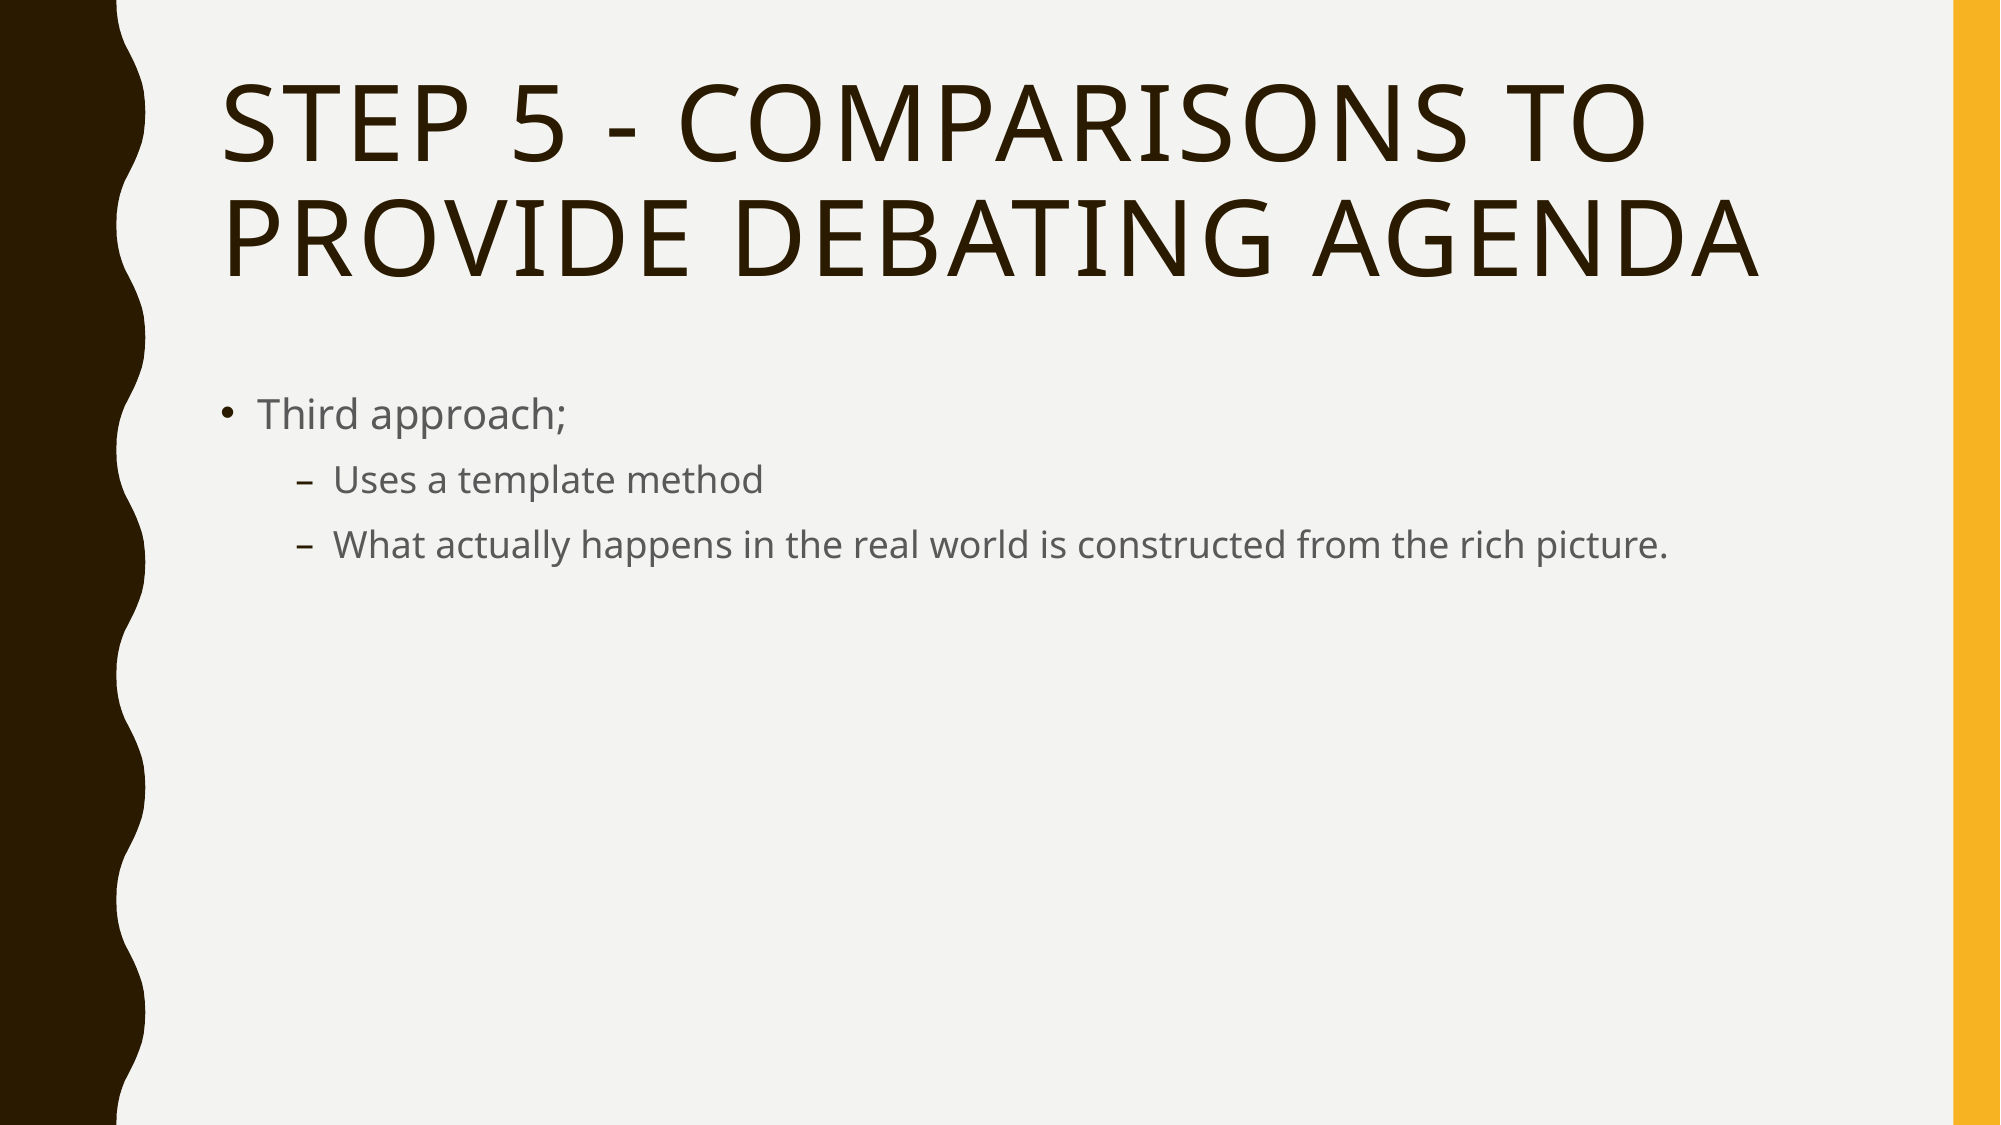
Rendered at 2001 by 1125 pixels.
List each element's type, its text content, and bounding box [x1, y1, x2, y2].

list Third approach; Uses a template method What actually happens in the real world is constructed from the rich picture. [205, 375, 1875, 965]
title STEP 5 - ComparIsons to ProvIde DebatIng Agenda [205, 62, 1875, 308]
